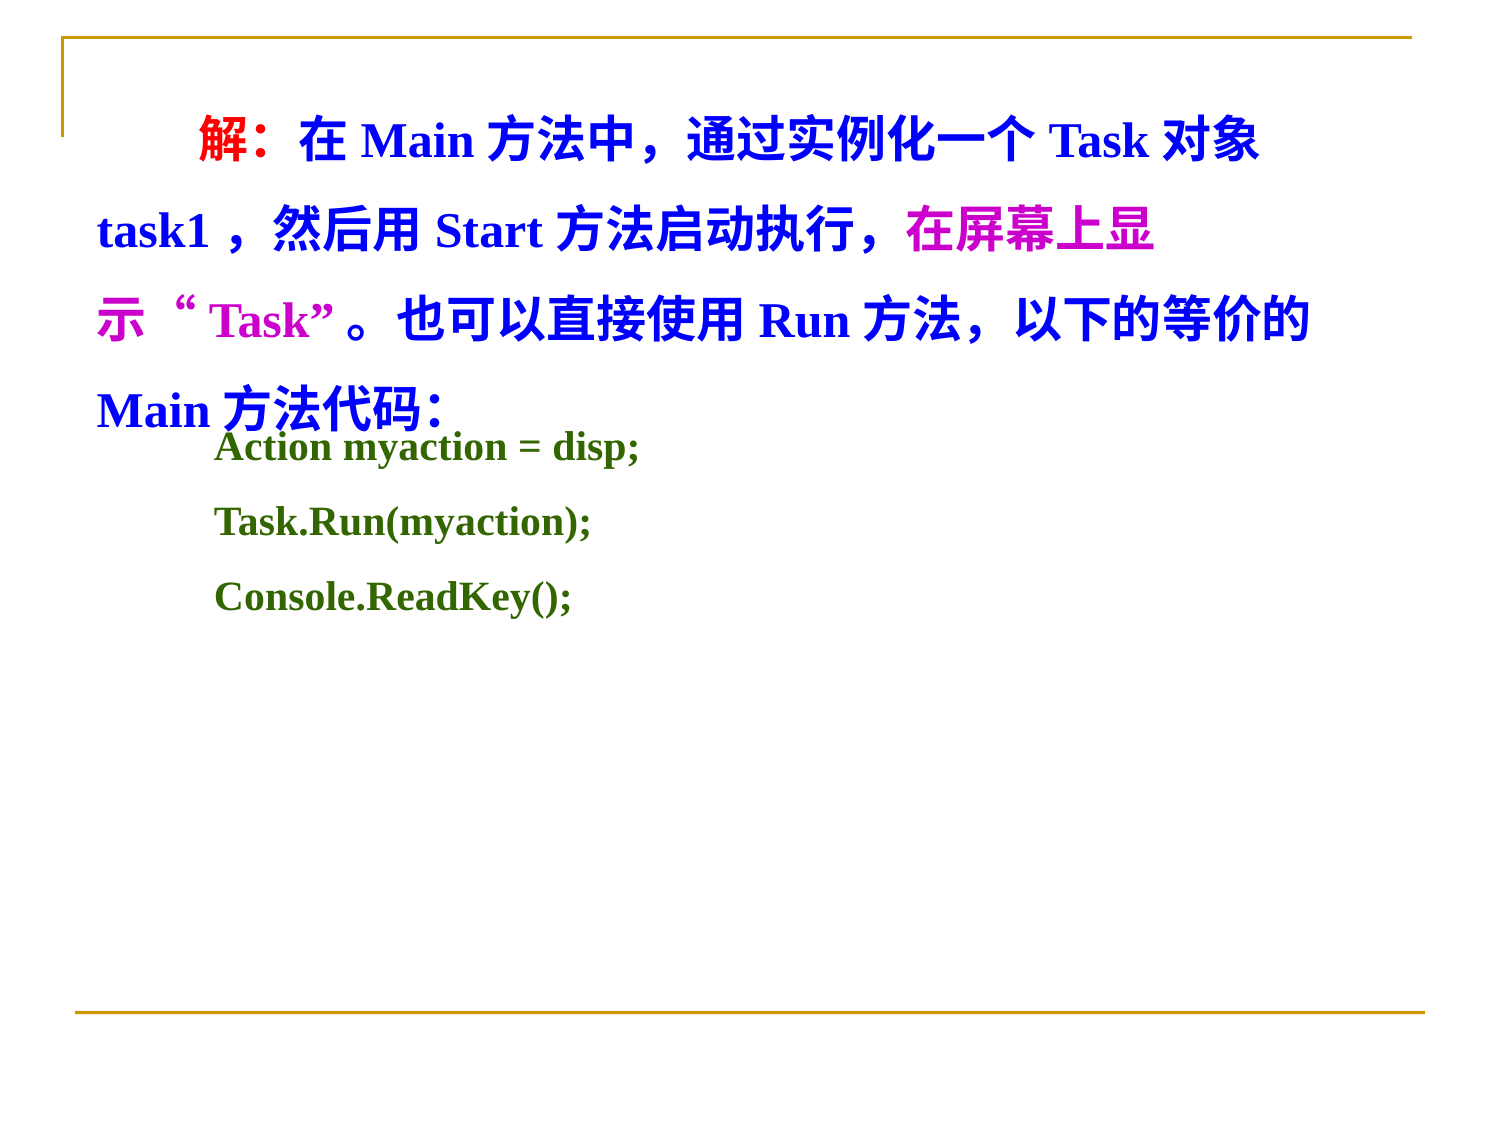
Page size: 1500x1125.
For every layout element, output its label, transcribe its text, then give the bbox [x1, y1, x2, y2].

text_box Action myaction = disp; Task.Run(myaction); Console.ReadKey(); [199, 386, 1336, 627]
text_box 解：在Main方法中，通过实例化一个Task对象task1，然后用Start方法启动执行，在屏幕上显示“Task”。也可以直接使用Run方法，以下的等价的Main方法代码： [81, 70, 1418, 445]
